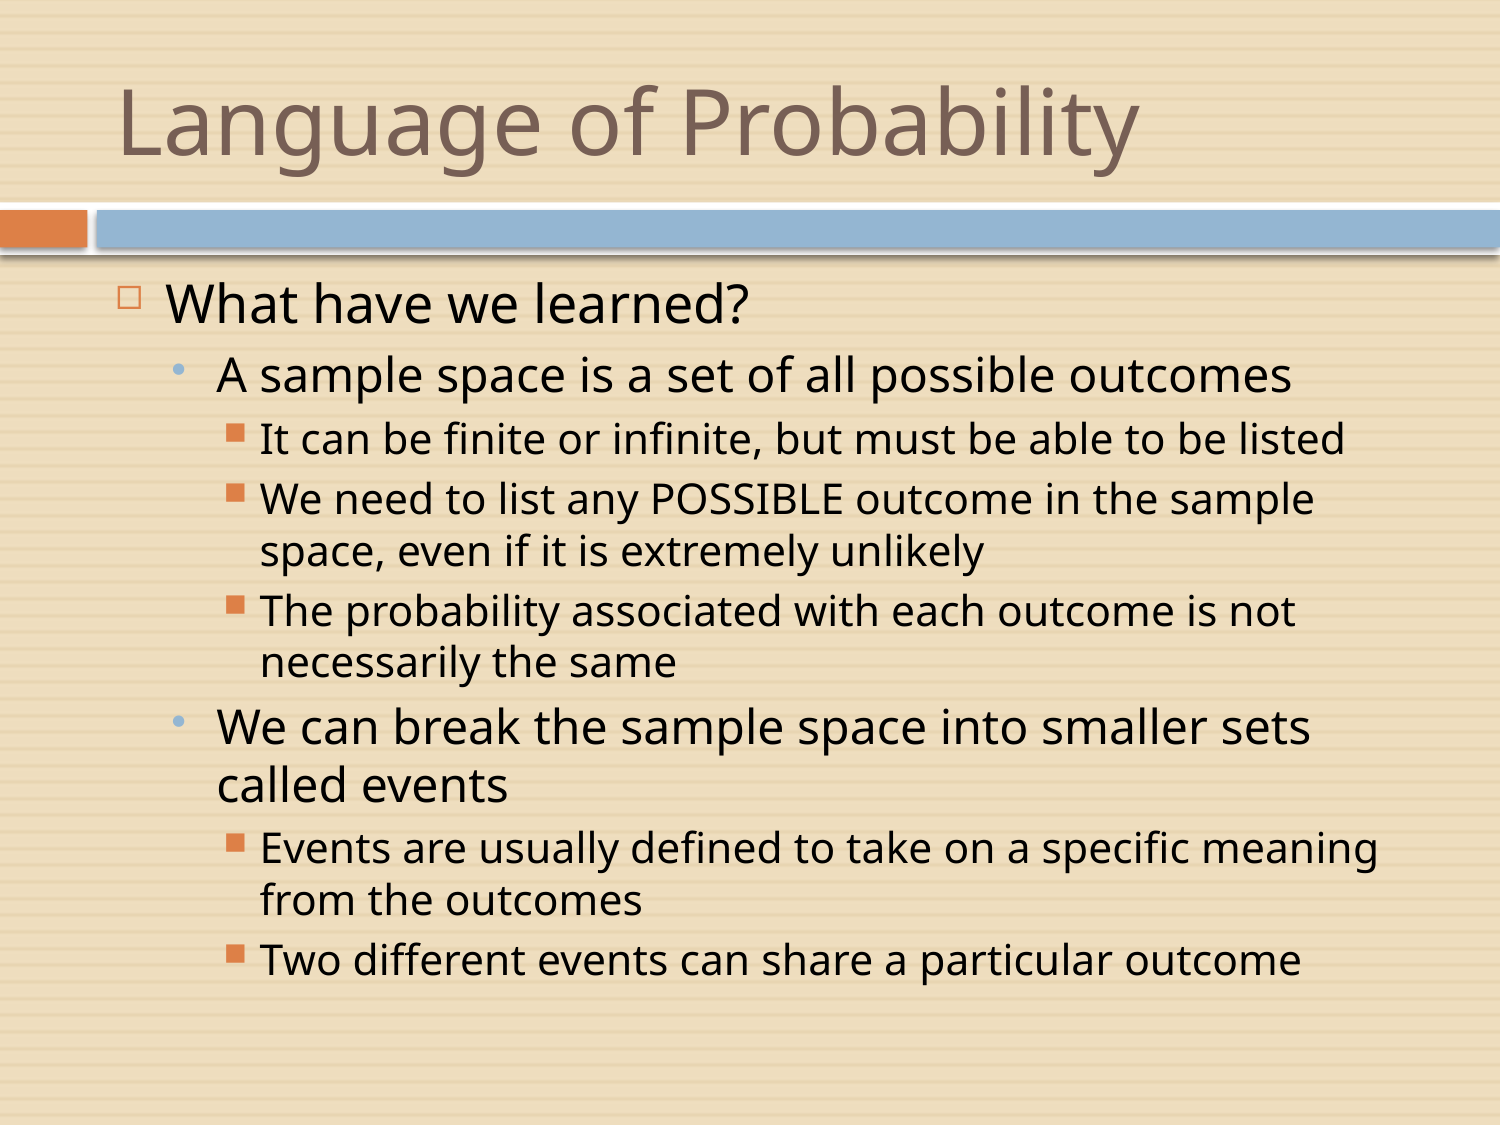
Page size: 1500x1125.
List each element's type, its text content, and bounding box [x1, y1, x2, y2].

list What have we learned? A sample space is a set of all possible outcomes It can be finite or infinite, but must be able to be listed We need to list any POSSIBLE outcome in the sample space, even if it is extremely unlikely The probability associated with each outcome is not necessarily the same We can break the sample space into smaller sets called events Events are usually defined to take on a specific meaning from the outcomes Two different events can share a particular outcome [100, 262, 1438, 1000]
title Language of Probability [100, 37, 1438, 200]
